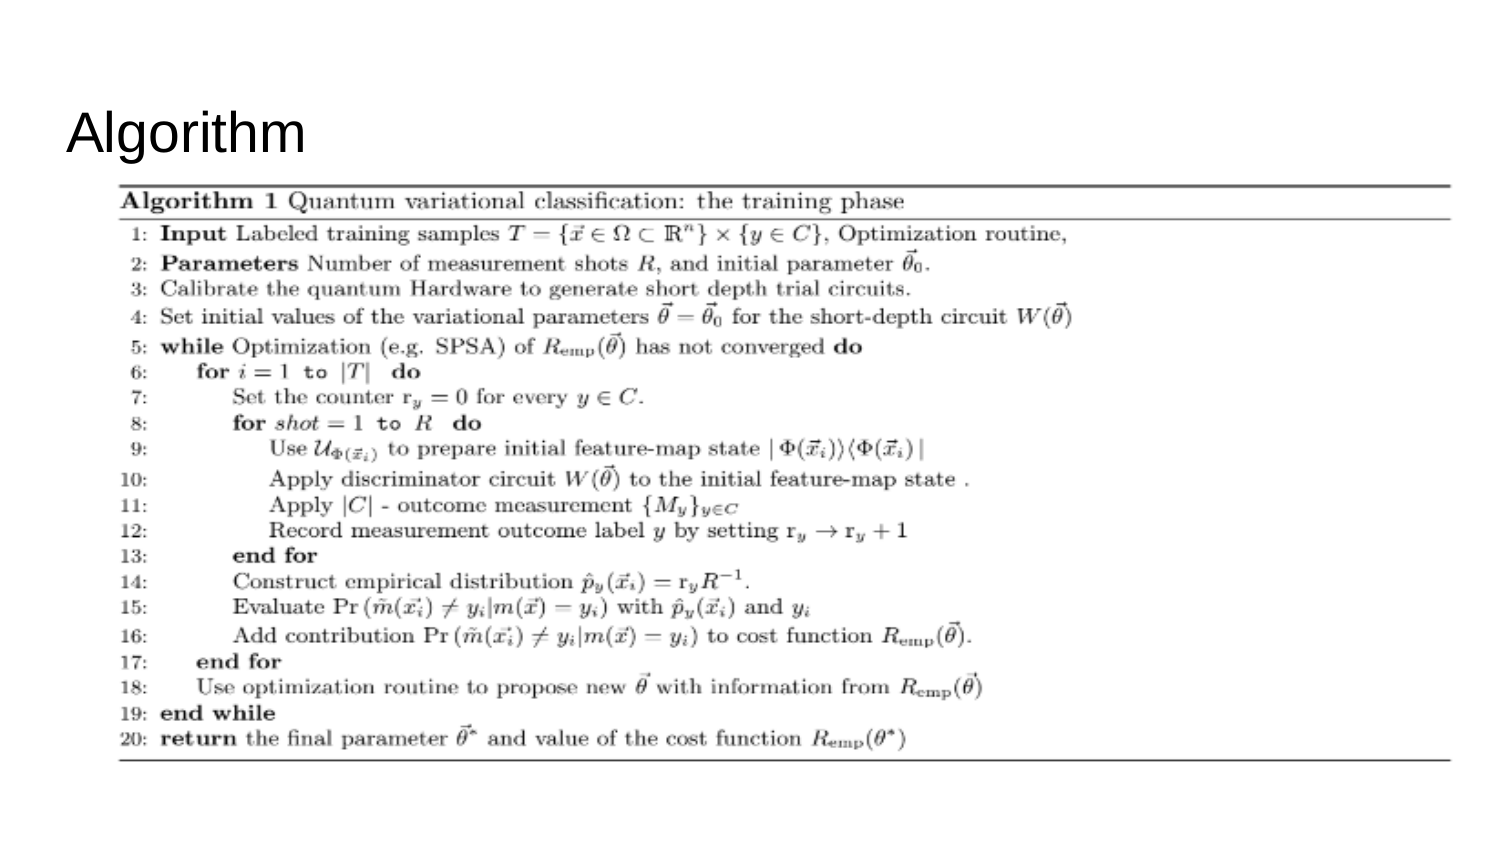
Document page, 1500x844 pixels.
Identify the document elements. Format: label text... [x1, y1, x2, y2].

picture [50, 173, 1467, 766]
title Algorithm [51, 85, 1449, 172]
